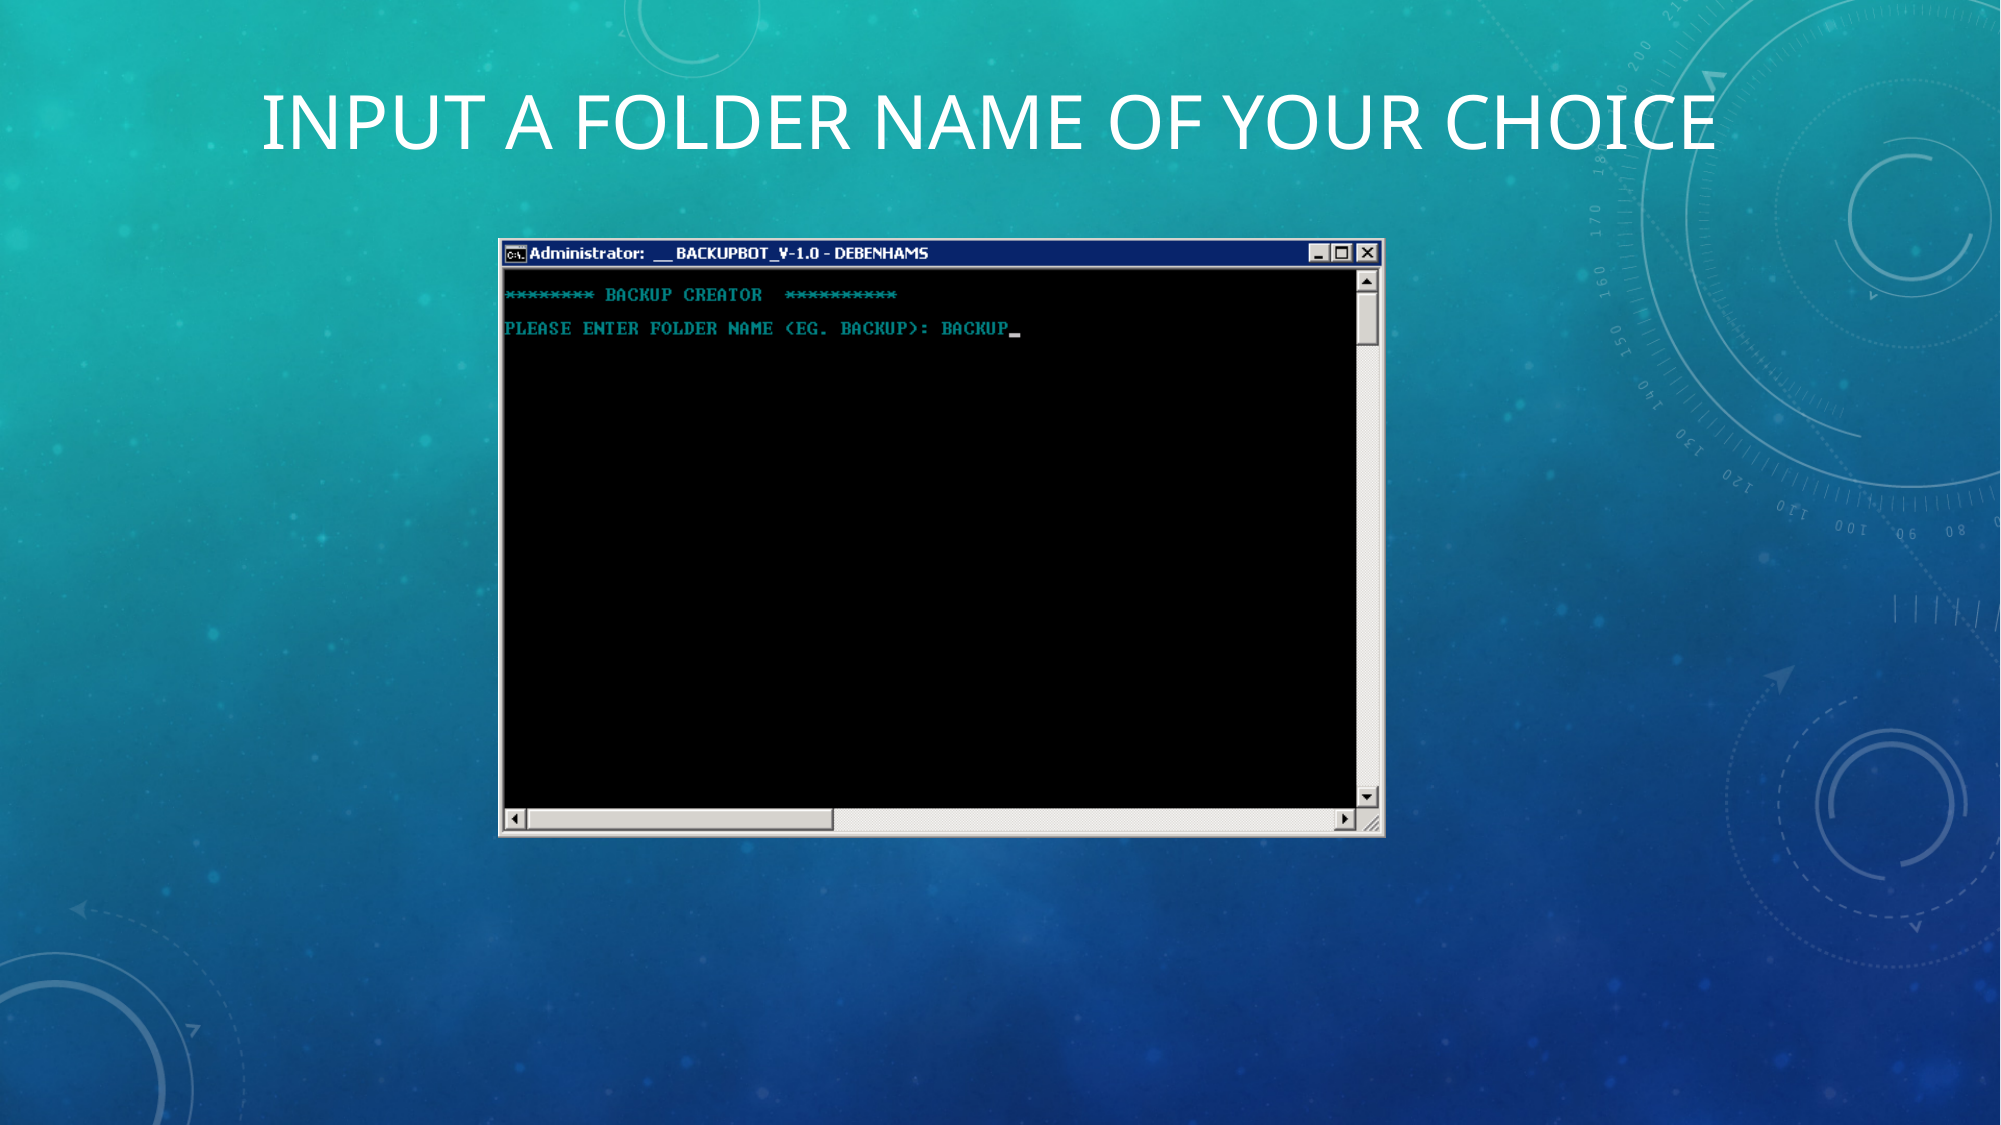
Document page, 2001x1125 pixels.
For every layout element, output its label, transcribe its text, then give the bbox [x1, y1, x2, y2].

picture [0, 0, 2001, 1125]
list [498, 238, 1386, 838]
title Input a folder name of your choice [160, 0, 1823, 239]
